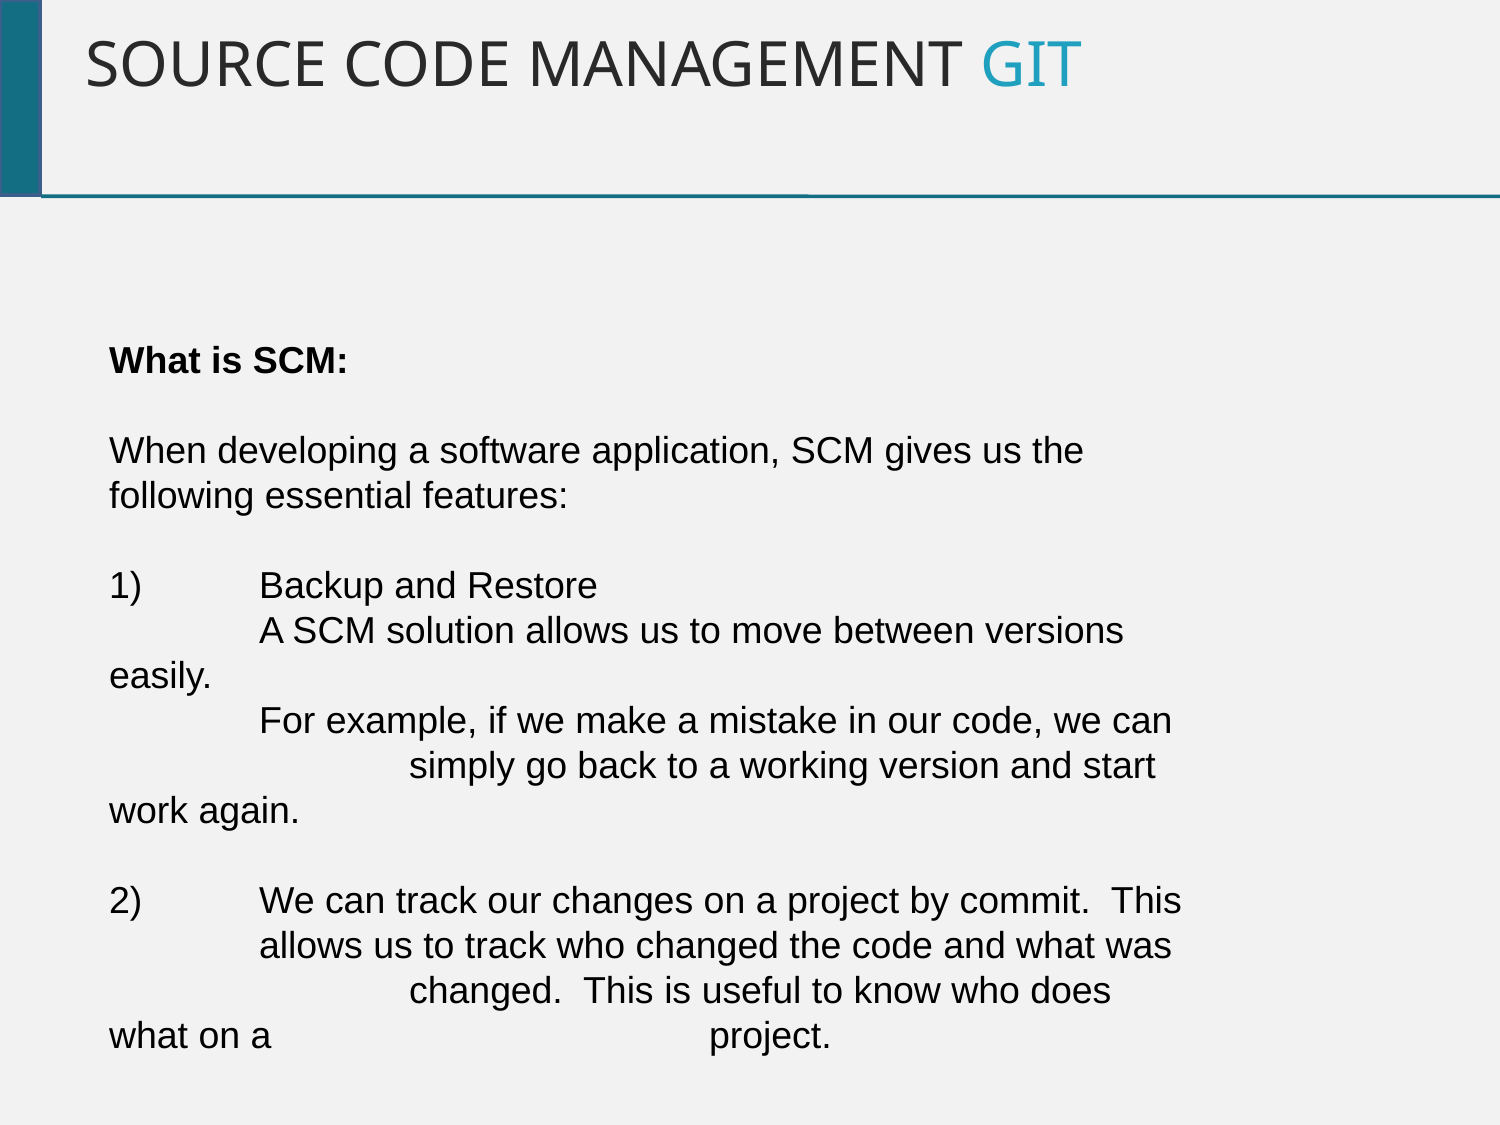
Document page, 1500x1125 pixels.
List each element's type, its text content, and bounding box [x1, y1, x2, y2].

text_box What is SCM: When developing a software application, SCM gives us the following essential features: 1) Backup and Restore A SCM solution allows us to move between versions easily. For example, if we make a mistake in our code, we can simply go back to a working version and start work again. 2) We can track our changes on a project by commit. This allows us to track who changed the code and what was changed. This is useful to know who does what on a project. [94, 283, 1204, 676]
text_box [0, 0, 42, 197]
text_box [74, 44, 1424, 915]
text_box Source CODE Management GIT [70, 2, 1293, 195]
